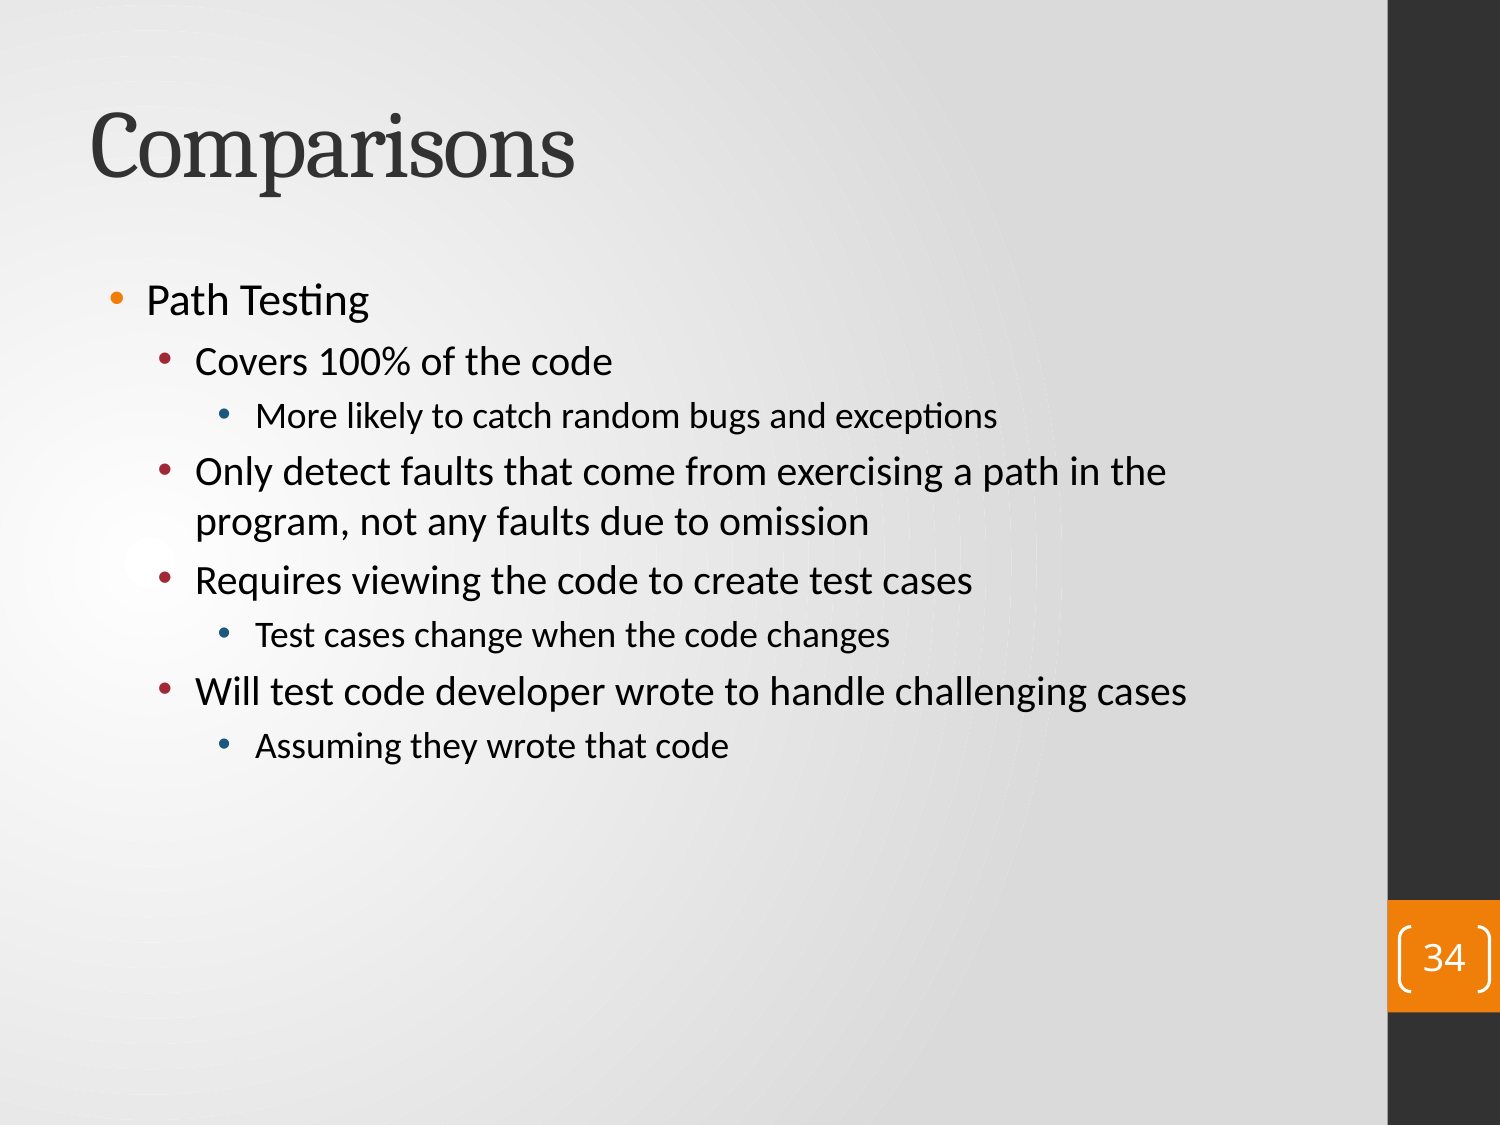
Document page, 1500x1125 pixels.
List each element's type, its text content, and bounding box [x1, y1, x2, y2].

title Comparisons [75, 45, 1325, 233]
slide_number 34 [1397, 925, 1492, 994]
list Path Testing Covers 100% of the code More likely to catch random bugs and exceptions Only detect faults that come from exercising a path in the program, not any faults due to omission Requires viewing the code to create test cases Test cases change when the code changes Will test code developer wrote to handle challenging cases Assuming they wrote that code [75, 262, 1325, 1050]
